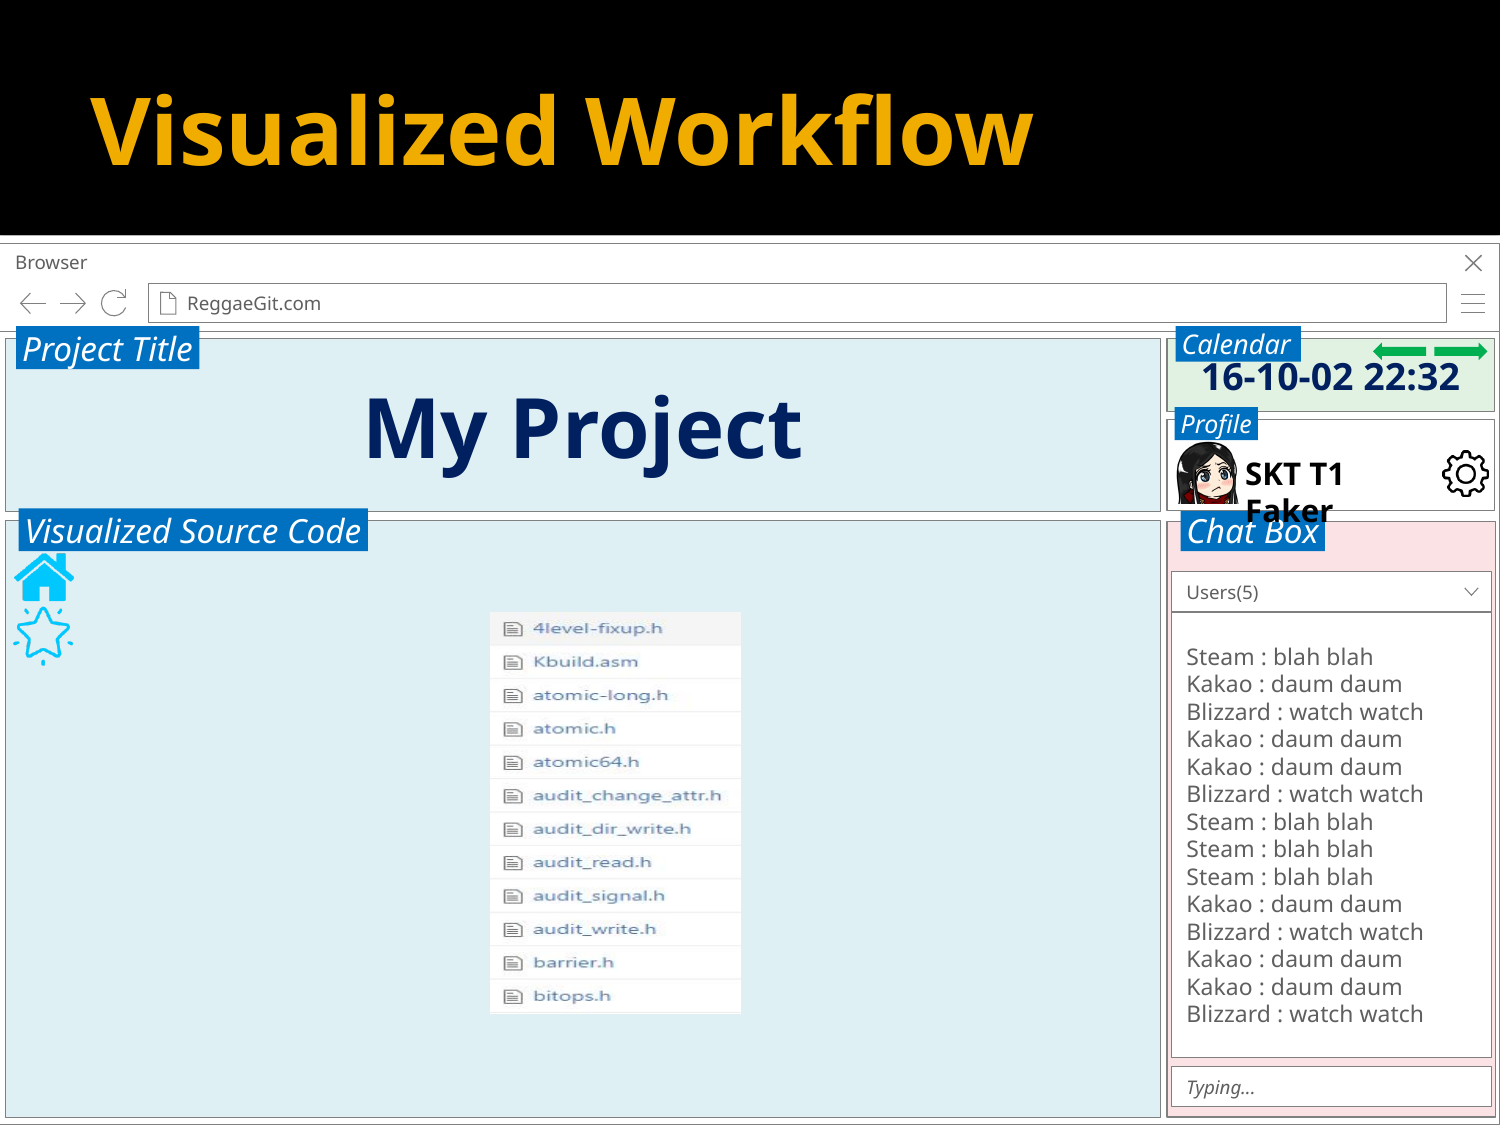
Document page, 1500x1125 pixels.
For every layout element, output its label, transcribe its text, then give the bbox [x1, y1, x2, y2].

title Visualized Workflow [75, 25, 1425, 231]
picture [490, 612, 741, 1014]
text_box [0, 243, 1500, 1125]
